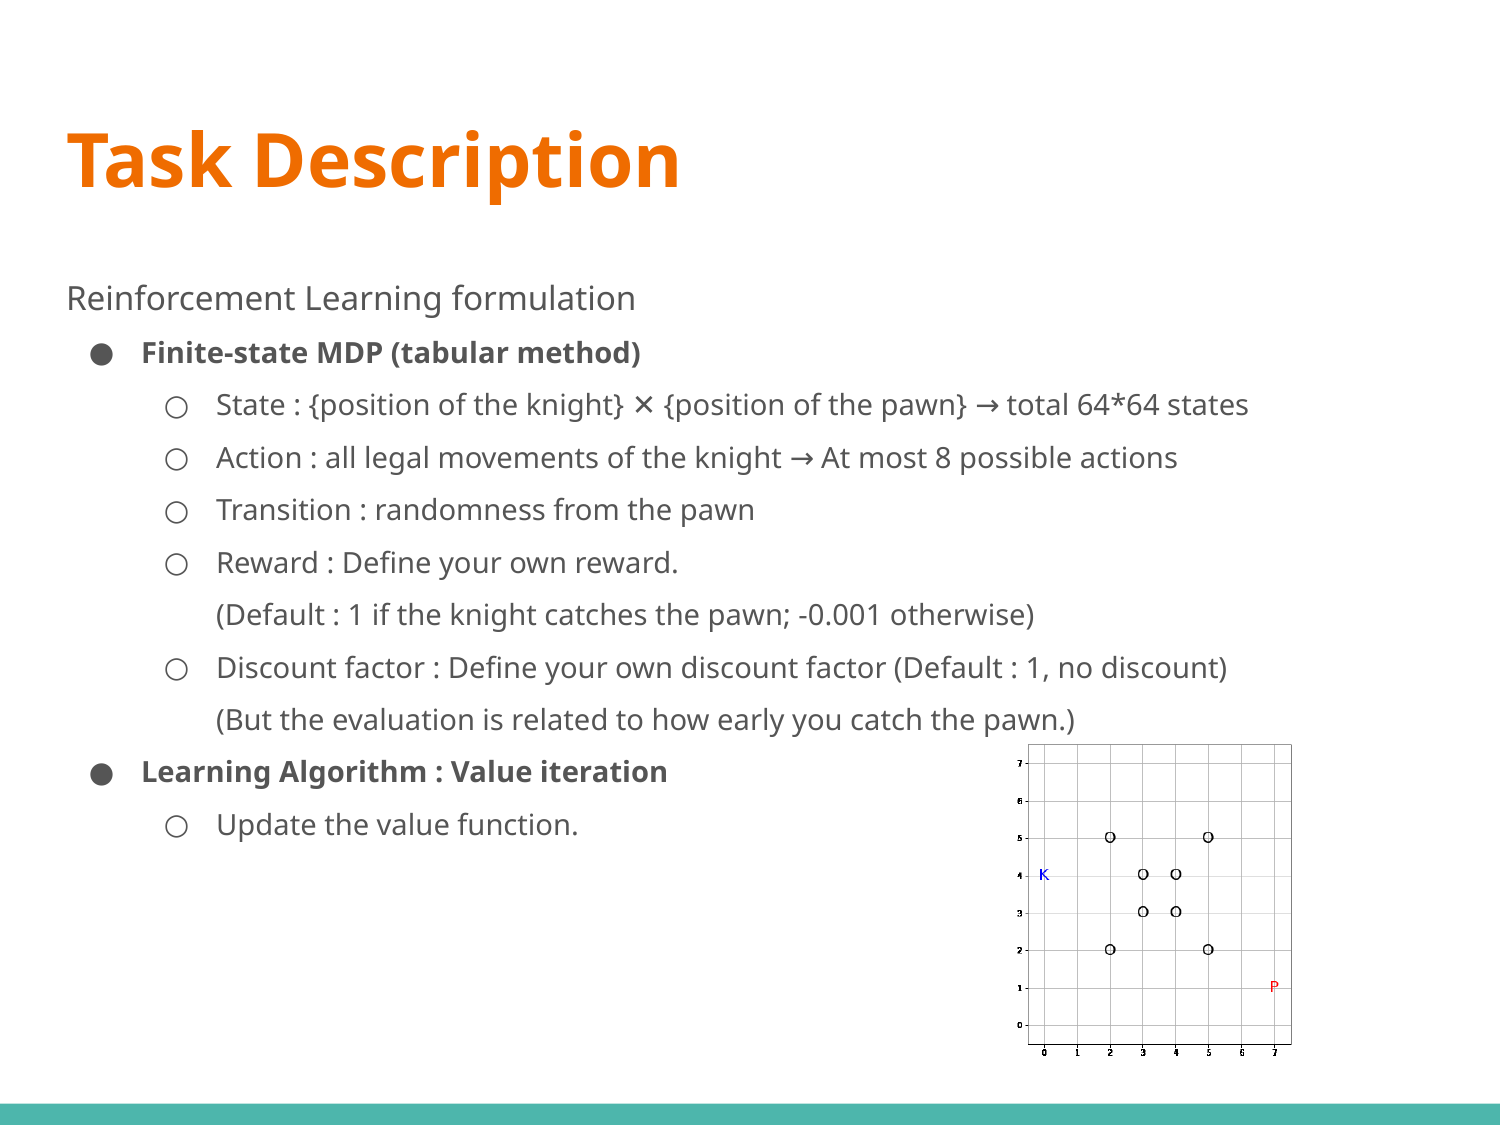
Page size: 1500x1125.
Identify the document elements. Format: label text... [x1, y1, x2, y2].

list Reinforcement Learning formulation Finite-state MDP (tabular method) State : {position of the knight} ✕ {position of the pawn} → total 64*64 states Action : all legal movements of the knight → At most 8 possible actions Transition : randomness from the pawn Reward : Define your own reward. (Default : 1 if the knight catches the pawn; -0.001 otherwise) Discount factor : Define your own discount factor (Default : 1, no discount) (But the evaluation is related to how early you catch the pawn.) Learning Algorithm : Value iteration Update the value function. [51, 241, 1437, 920]
picture [984, 741, 1324, 1083]
title Task Description [51, 97, 1449, 252]
